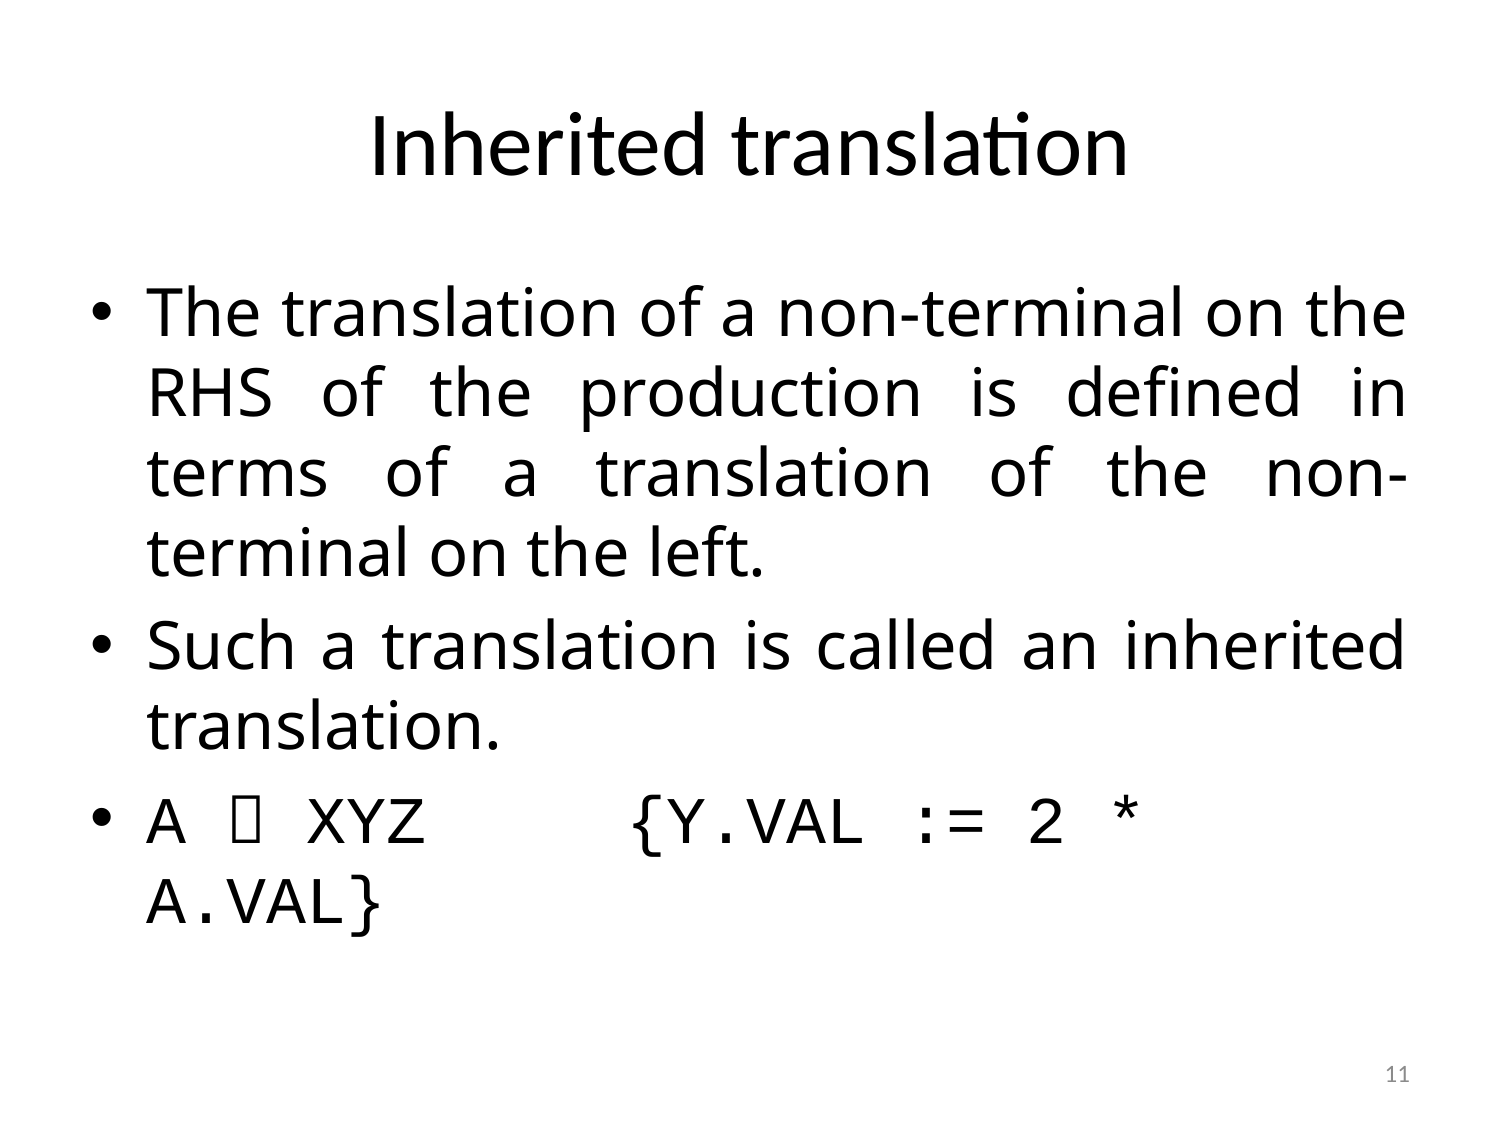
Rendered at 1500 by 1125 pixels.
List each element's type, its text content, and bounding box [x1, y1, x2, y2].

title Inherited translation [75, 45, 1425, 233]
list The translation of a non-terminal on the RHS of the production is defined in terms of a translation of the non-terminal on the left. Such a translation is called an inherited translation. A  XYZ {Y.VAL := 2 * A.VAL} [75, 262, 1425, 1005]
slide_number 11 [1074, 1042, 1425, 1103]
